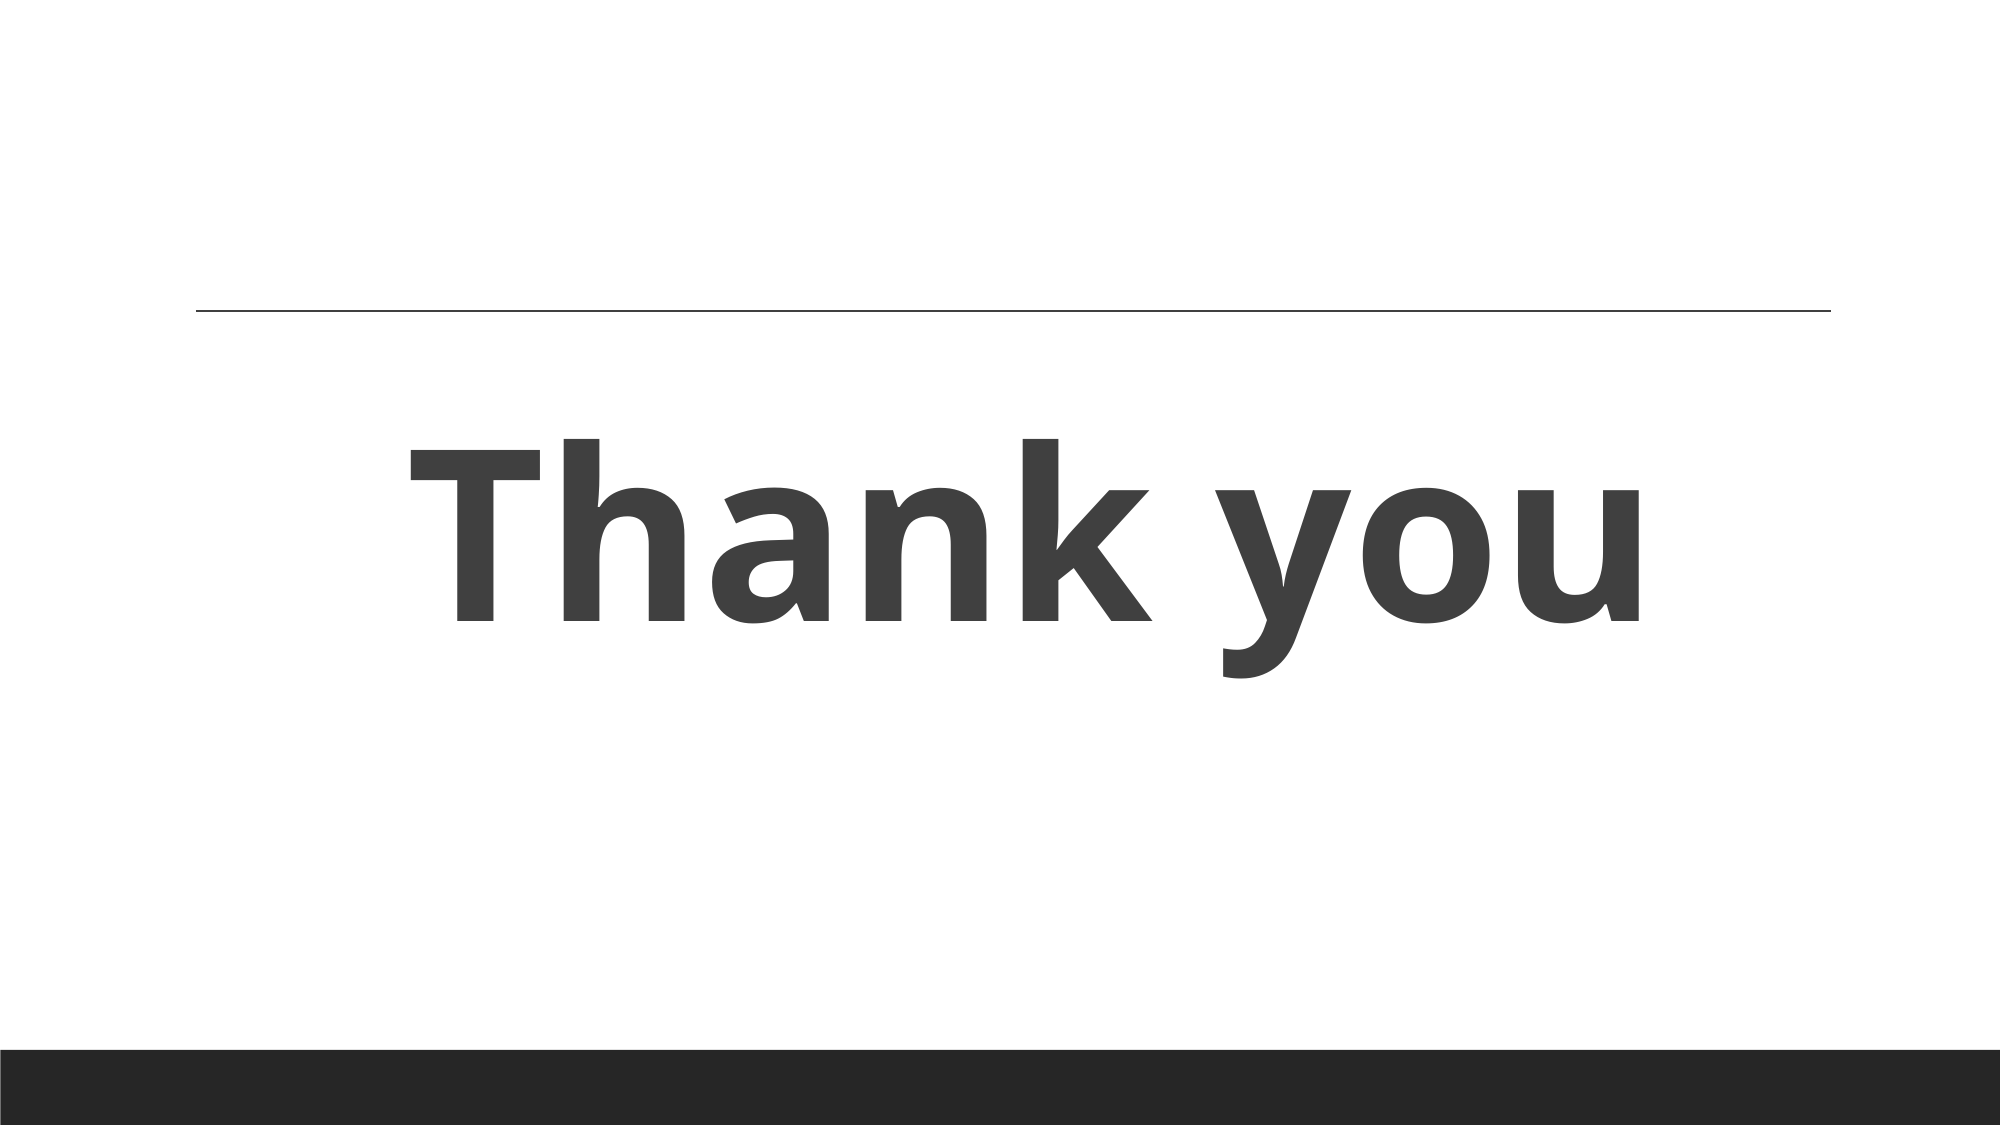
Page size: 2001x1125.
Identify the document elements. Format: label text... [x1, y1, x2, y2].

list Thank you [180, 345, 1830, 963]
